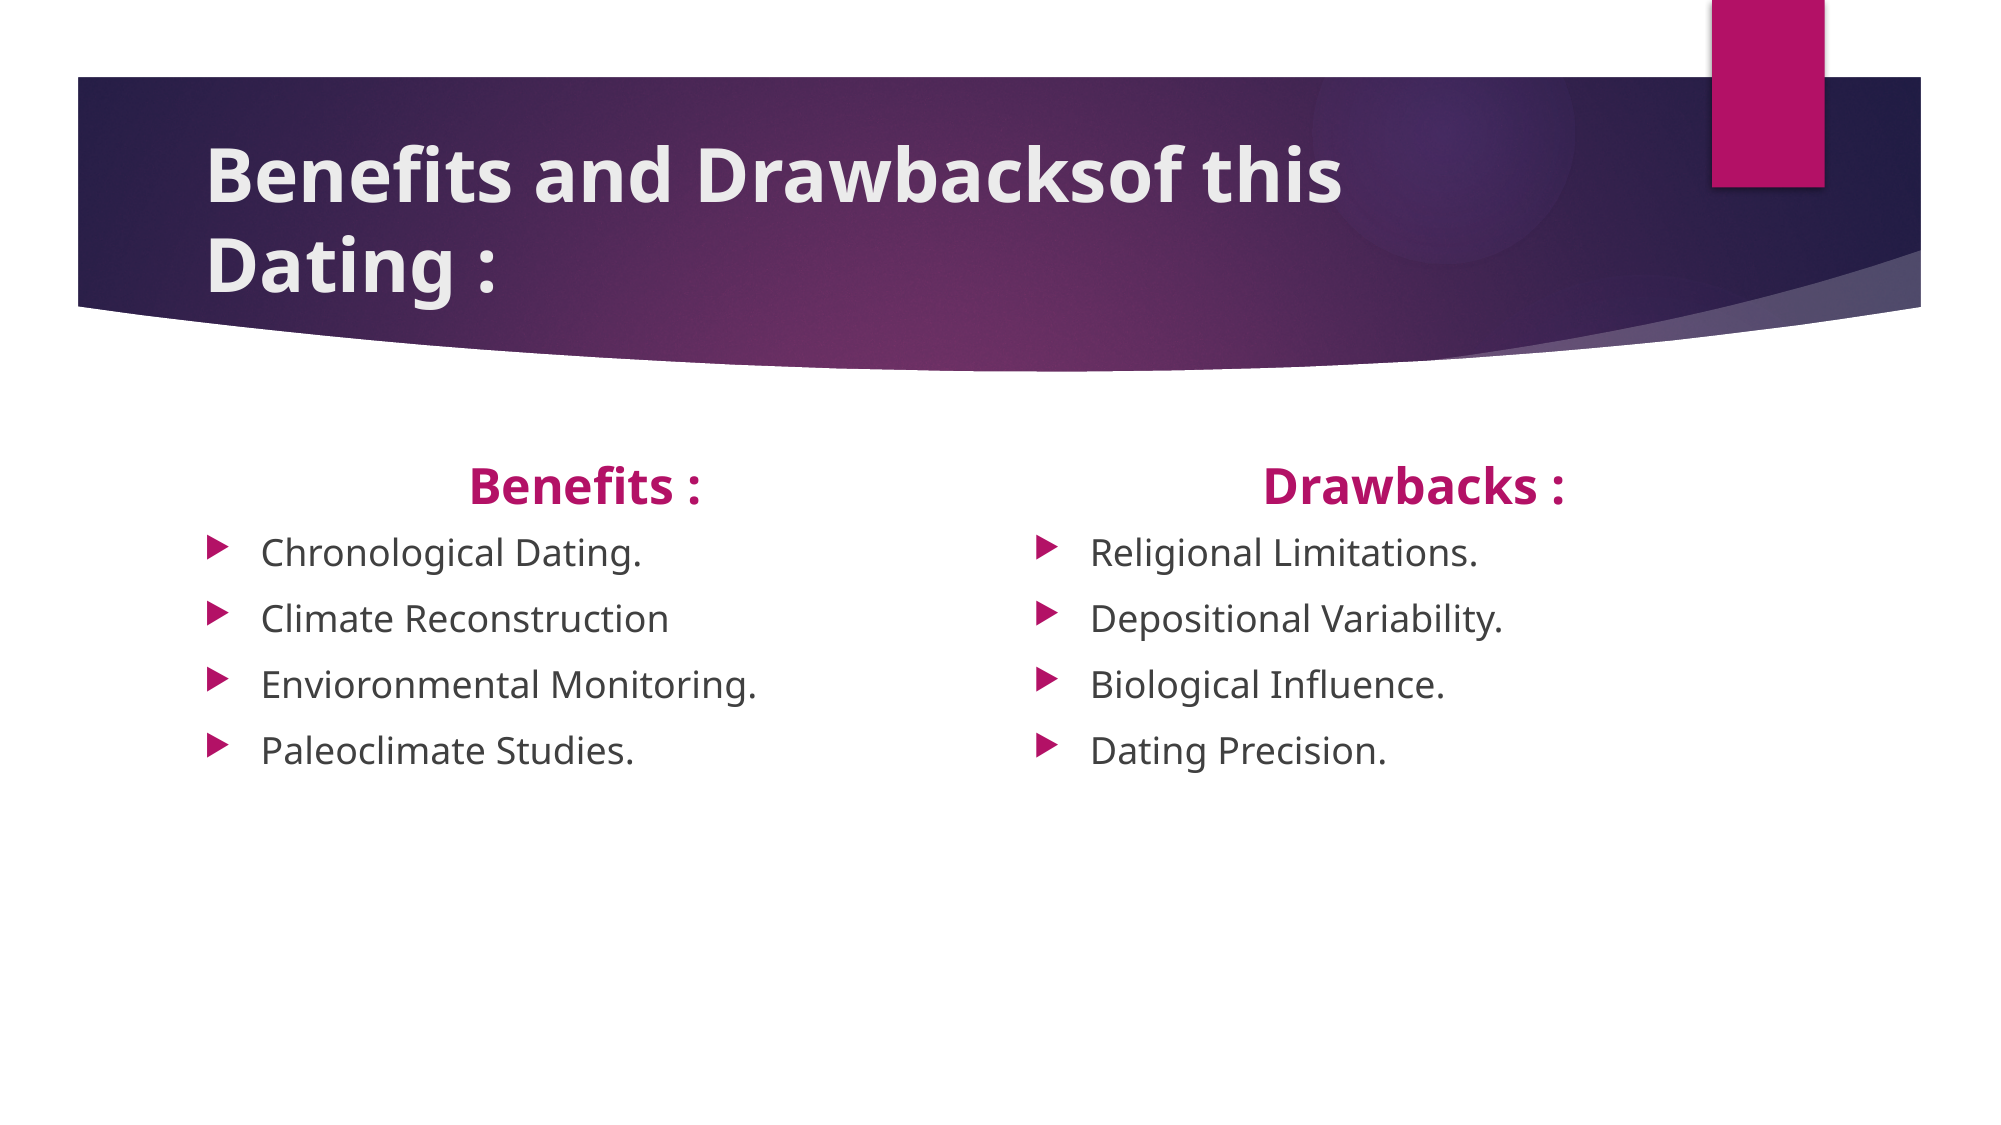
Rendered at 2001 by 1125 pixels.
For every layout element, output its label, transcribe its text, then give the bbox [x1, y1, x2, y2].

title Benefits and Drawbacksof this Dating : [189, 159, 1627, 276]
list Benefits : [189, 427, 981, 521]
list Chronological Dating. Climate Reconstruction Envioronmental Monitoring. Paleoclimate Studies. [189, 521, 981, 988]
list Drawbacks : [1018, 427, 1810, 521]
list Religional Limitations. Depositional Variability. Biological Influence. Dating Precision. [1018, 521, 1810, 988]
